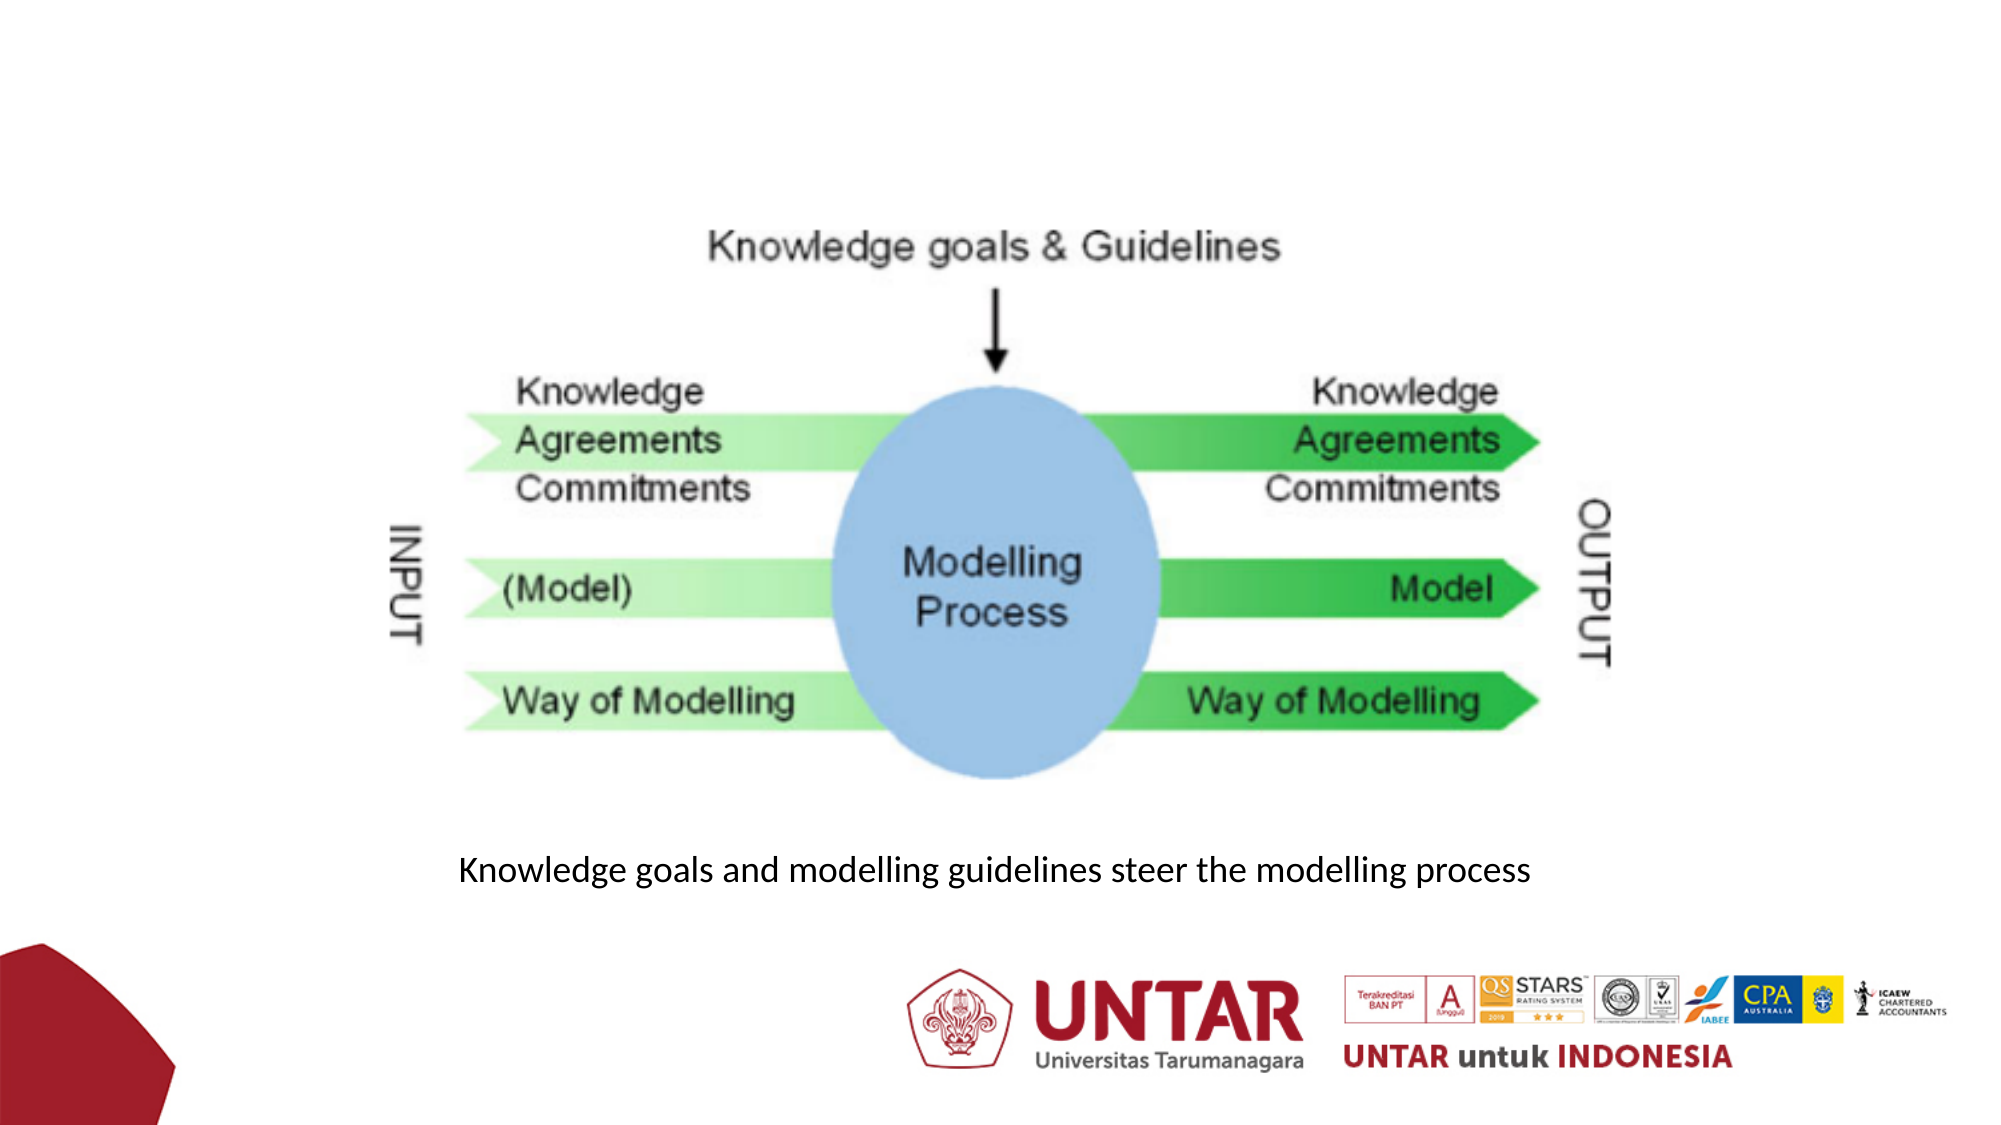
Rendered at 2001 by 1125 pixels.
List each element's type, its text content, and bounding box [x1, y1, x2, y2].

text_box Knowledge goals and modelling guidelines steer the modelling process [444, 837, 1548, 898]
picture [0, 0, 2001, 1125]
